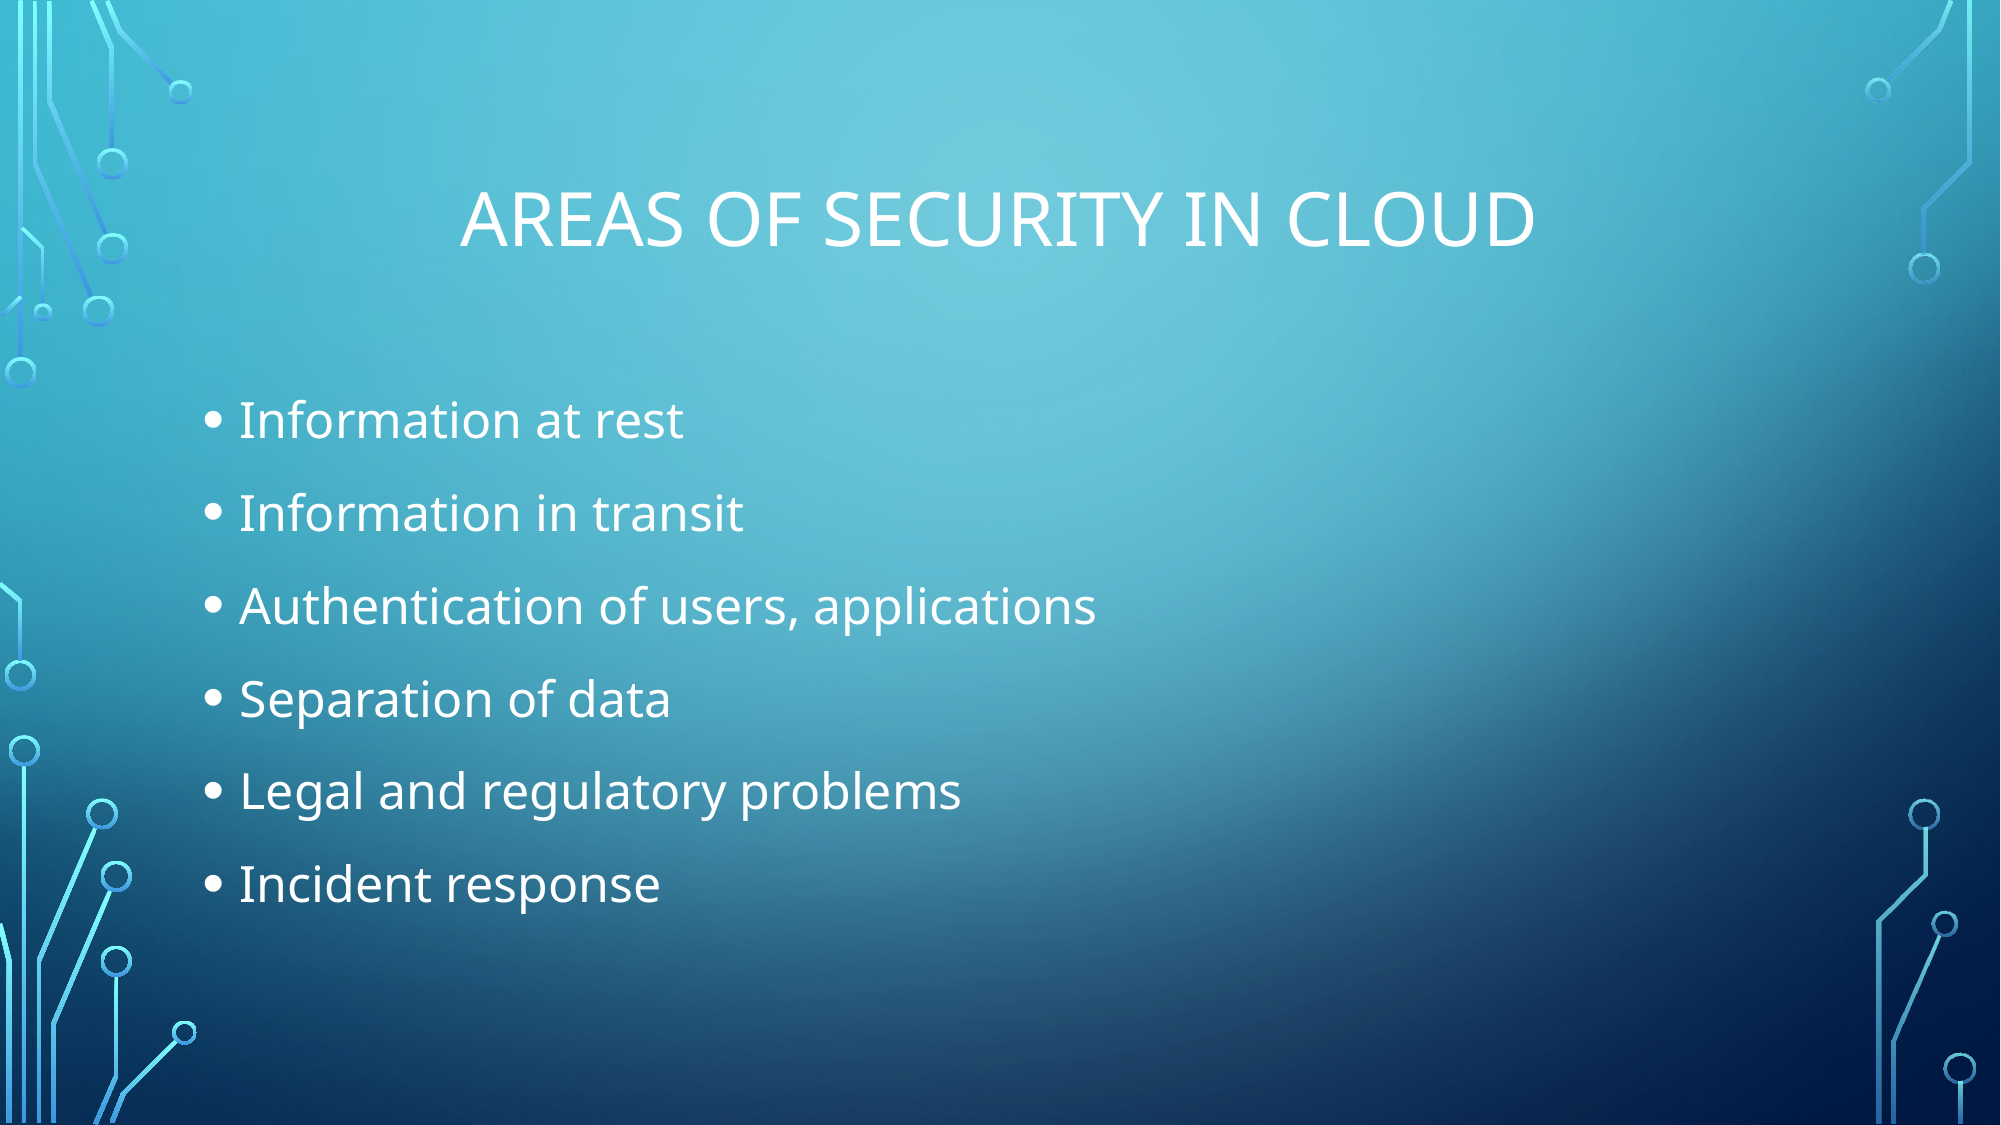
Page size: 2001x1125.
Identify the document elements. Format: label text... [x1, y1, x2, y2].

title AREAS OF SECURITY IN CLOUD [187, 101, 1813, 344]
list Information at rest Information in transit Authentication of users, applications Separation of data Legal and regulatory problems Incident response [187, 369, 1813, 950]
